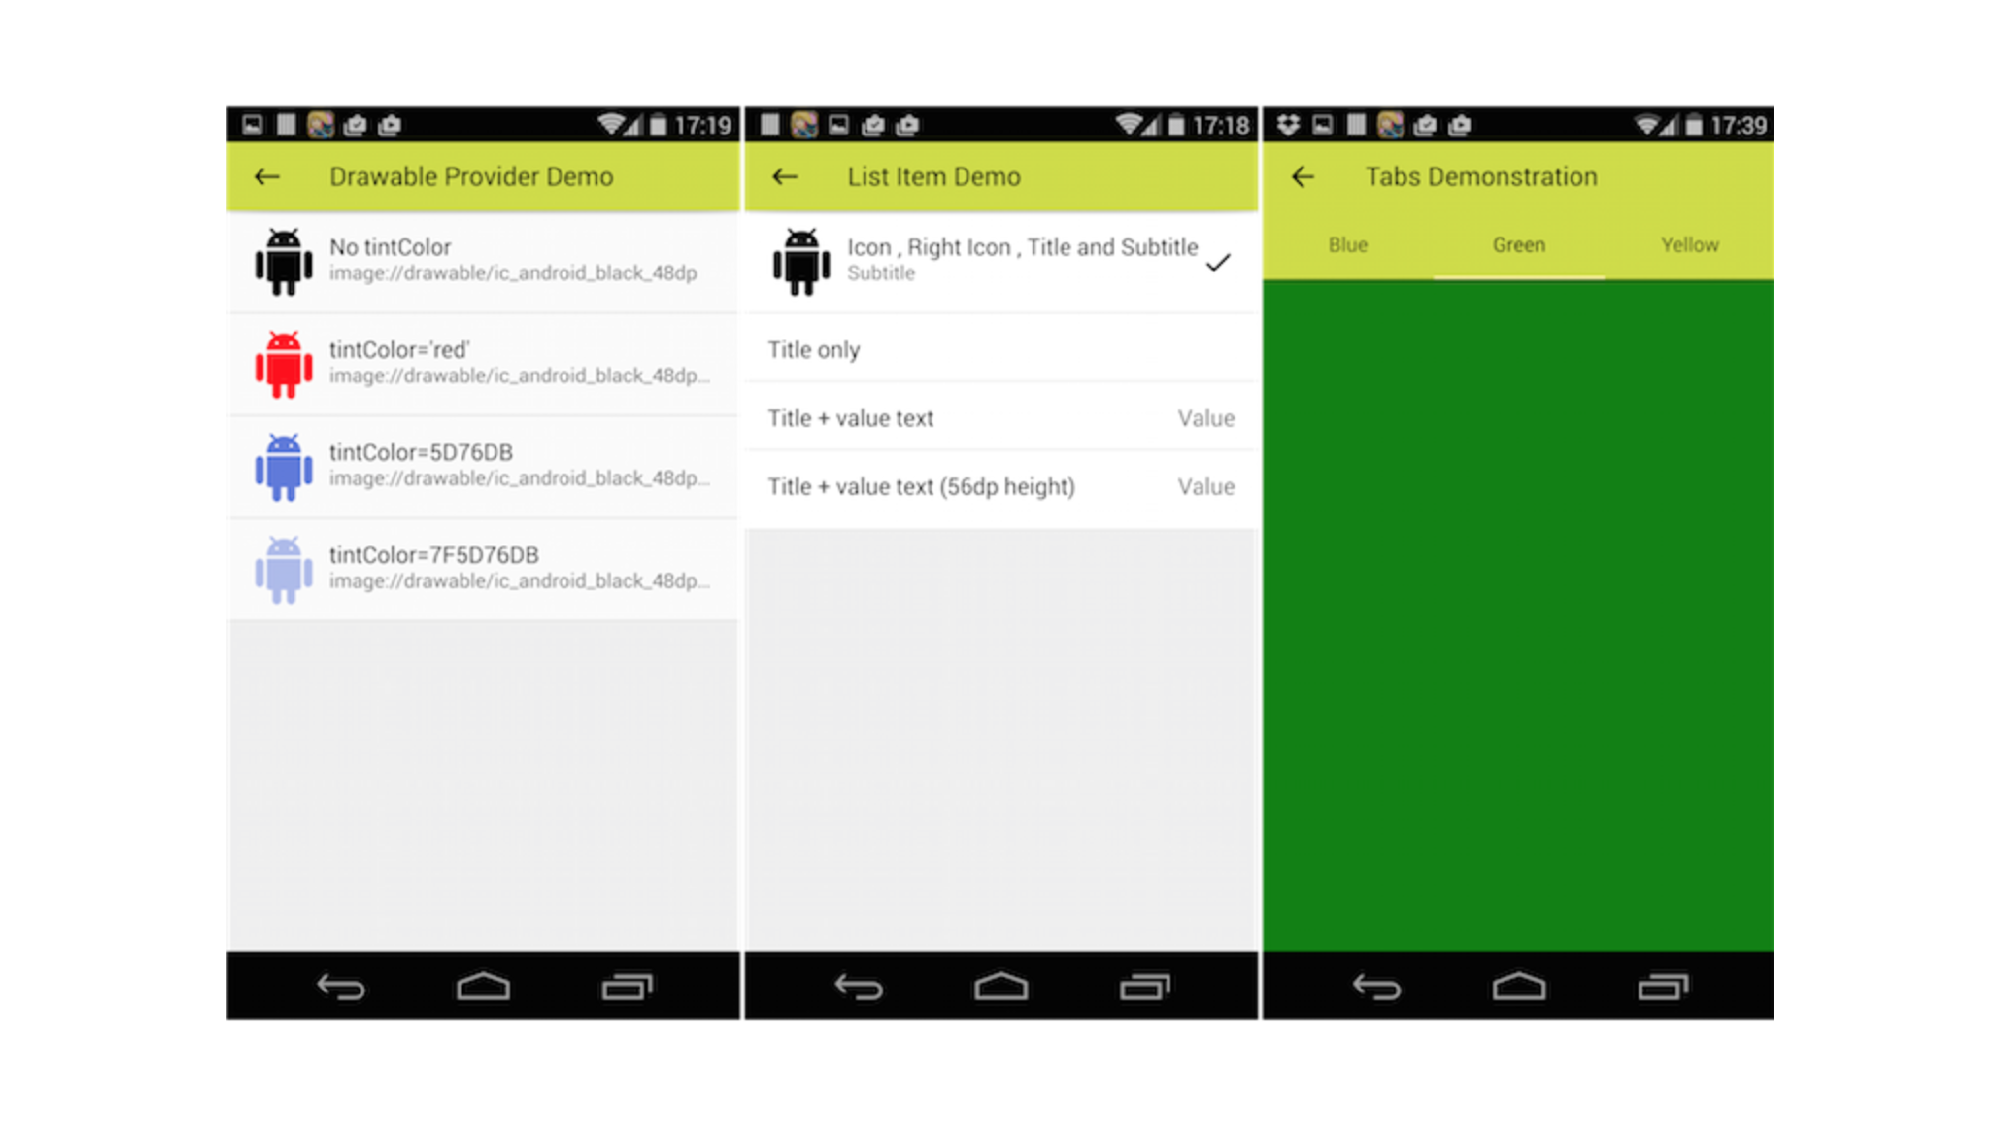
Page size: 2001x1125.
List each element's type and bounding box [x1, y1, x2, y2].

list [226, 100, 1774, 1025]
